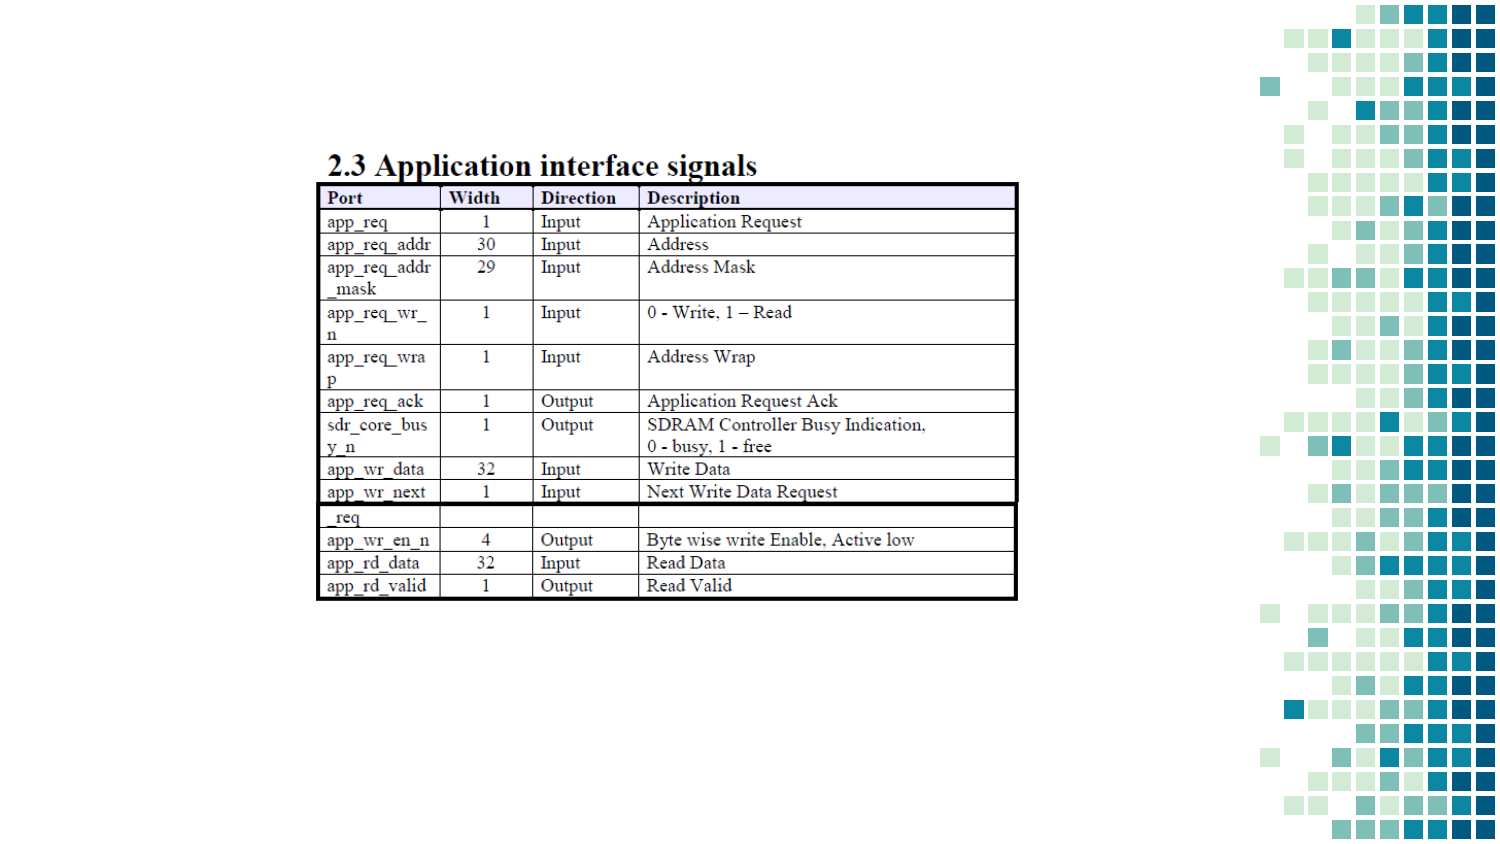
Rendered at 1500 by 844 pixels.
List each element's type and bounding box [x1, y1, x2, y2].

picture [307, 146, 1025, 605]
